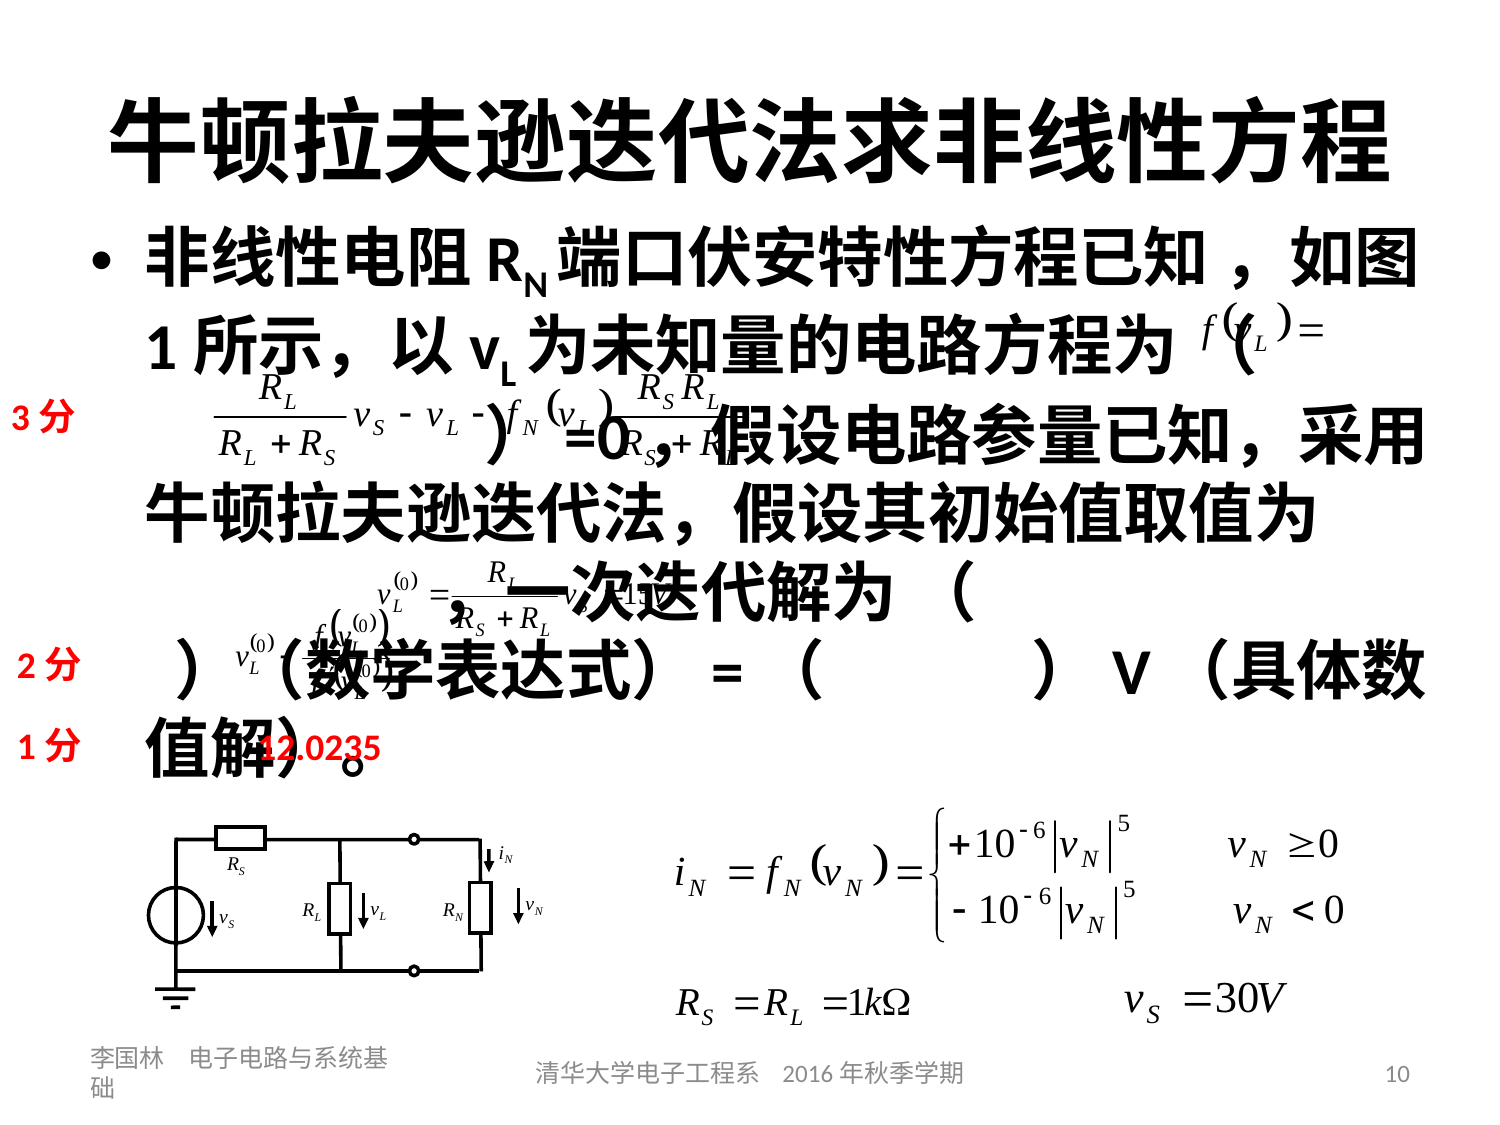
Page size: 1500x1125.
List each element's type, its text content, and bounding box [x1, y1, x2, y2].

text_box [666, 798, 1361, 953]
text_box 12.0235 [242, 715, 397, 776]
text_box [1115, 968, 1299, 1036]
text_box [229, 609, 396, 708]
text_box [1186, 302, 1326, 362]
text_box 1分 [2, 714, 97, 775]
list 非线性电阻RN端口伏安特性方程已知 ，如图1所示，以vL为未知量的电路方程为 （ ）=0，假设电路参量已知，采用牛顿拉夫逊迭代法，假设其初始值取值为 ，一次迭代解为 （ ）（数学表达式）=（ ）V（具体数值解）。 [75, 208, 1459, 799]
title 牛顿拉夫逊迭代法求非线性方程 [75, 45, 1425, 208]
text_box 3分 [0, 385, 92, 445]
text_box 2分 [2, 633, 97, 694]
slide_number 10 [1074, 1042, 1425, 1103]
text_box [123, 798, 570, 1020]
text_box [666, 975, 919, 1036]
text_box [206, 361, 756, 476]
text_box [371, 550, 681, 646]
slide_number 李国林 电子电路与系统基础 [75, 1042, 425, 1103]
footer 清华大学电子工程系 2016年秋季学期 [512, 1042, 988, 1103]
